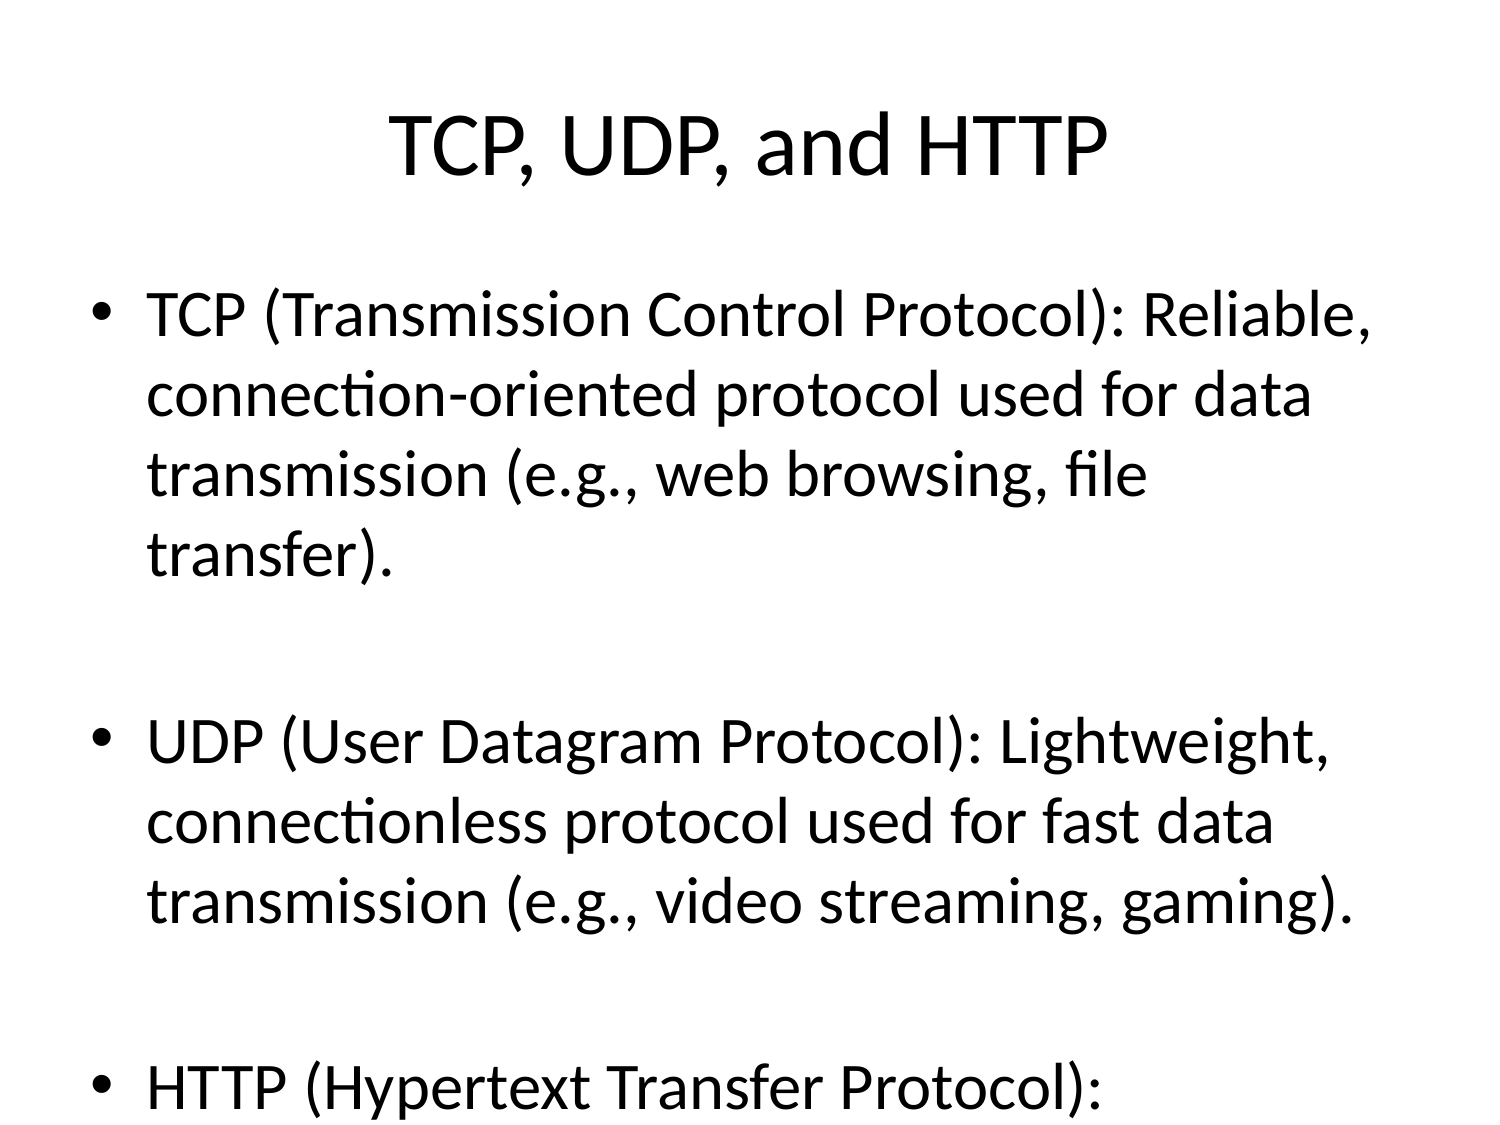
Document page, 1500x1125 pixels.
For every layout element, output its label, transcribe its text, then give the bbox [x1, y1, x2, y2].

title TCP, UDP, and HTTP [75, 45, 1425, 233]
list TCP (Transmission Control Protocol): Reliable, connection-oriented protocol used for data transmission (e.g., web browsing, file transfer). UDP (User Datagram Protocol): Lightweight, connectionless protocol used for fast data transmission (e.g., video streaming, gaming). HTTP (Hypertext Transfer Protocol): Application-layer protocol used for transferring web resources over TCP. [75, 262, 1425, 1005]
